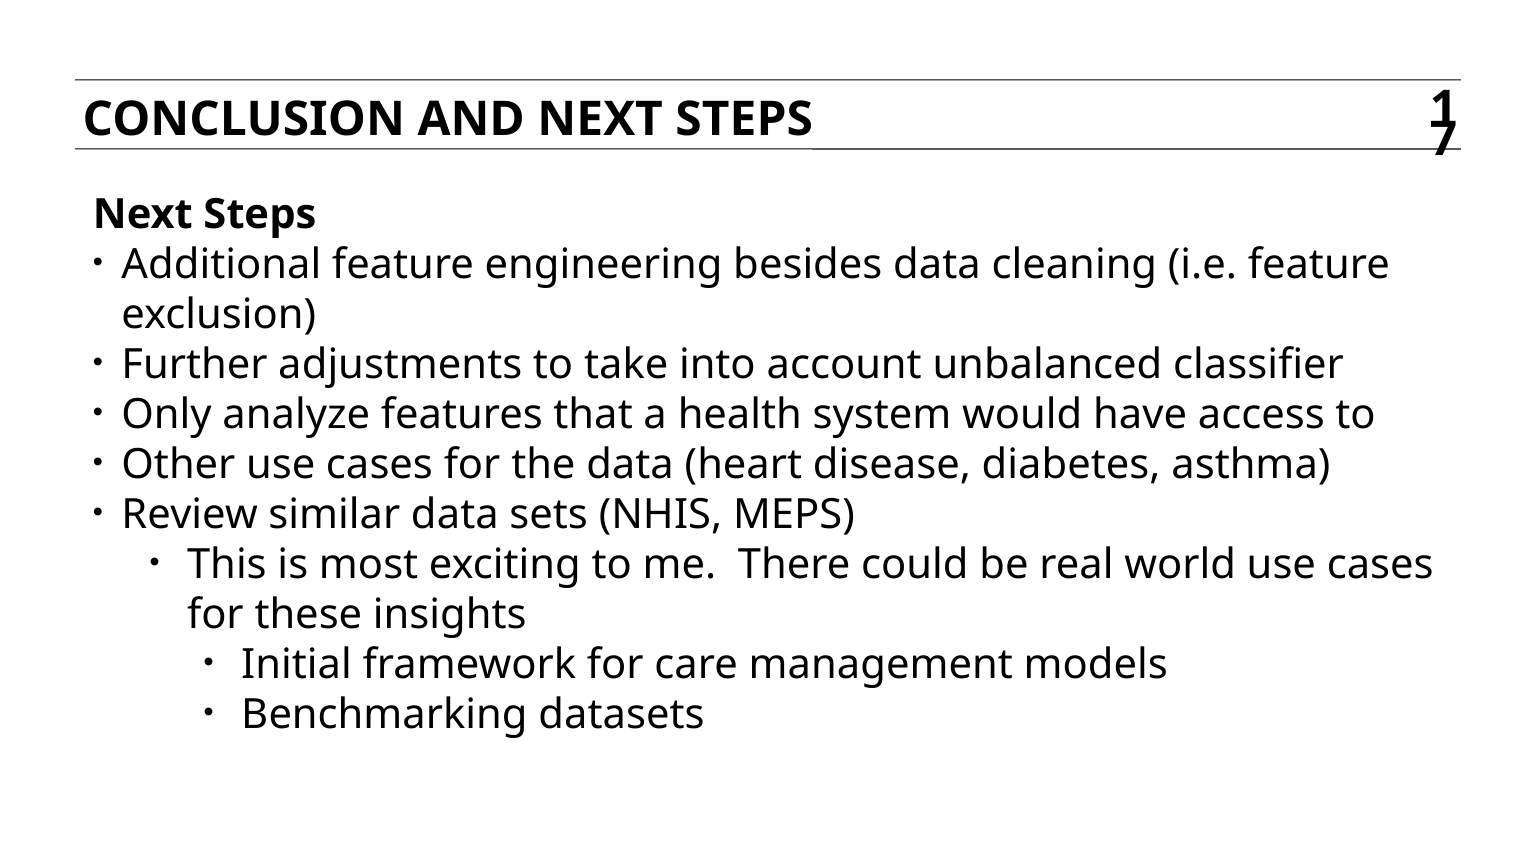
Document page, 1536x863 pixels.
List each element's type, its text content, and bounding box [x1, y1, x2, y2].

slide_number 17 [1419, 92, 1461, 144]
list Conclusion and next steps [67, 86, 1343, 162]
text_box Next Steps Additional feature engineering besides data cleaning (i.e. feature exclusion) Further adjustments to take into account unbalanced classifier Only analyze features that a health system would have access to Other use cases for the data (heart disease, diabetes, asthma) Review similar data sets (NHIS, MEPS) This is most exciting to me. There could be real world use cases for these insights Initial framework for care management models Benchmarking datasets [92, 181, 1461, 519]
subtitle [67, 193, 1431, 782]
